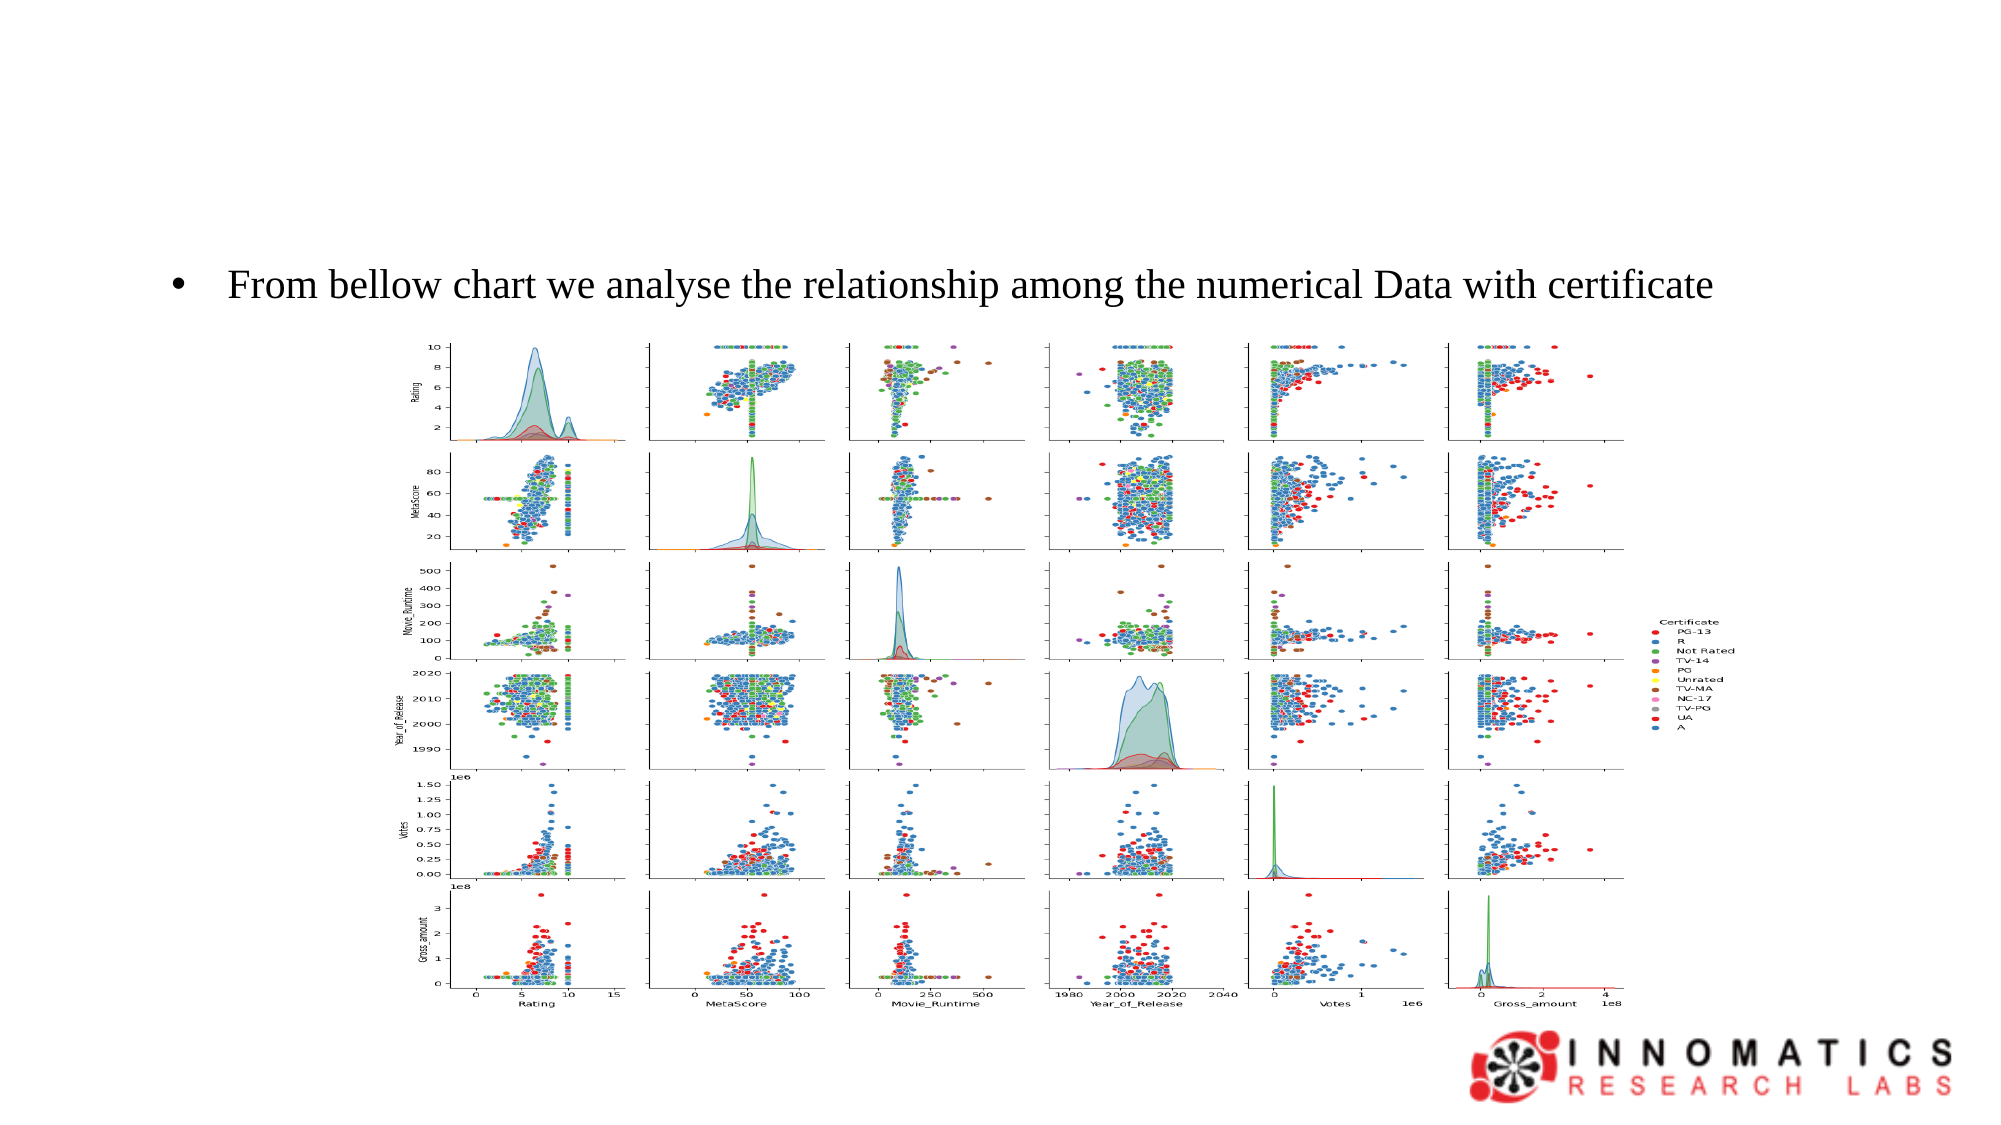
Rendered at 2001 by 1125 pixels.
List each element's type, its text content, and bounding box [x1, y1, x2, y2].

picture [1445, 1014, 1975, 1125]
list From bellow chart we analyse the relationship among the numerical Data with certificate [137, 255, 1863, 1014]
picture [386, 337, 1745, 1012]
